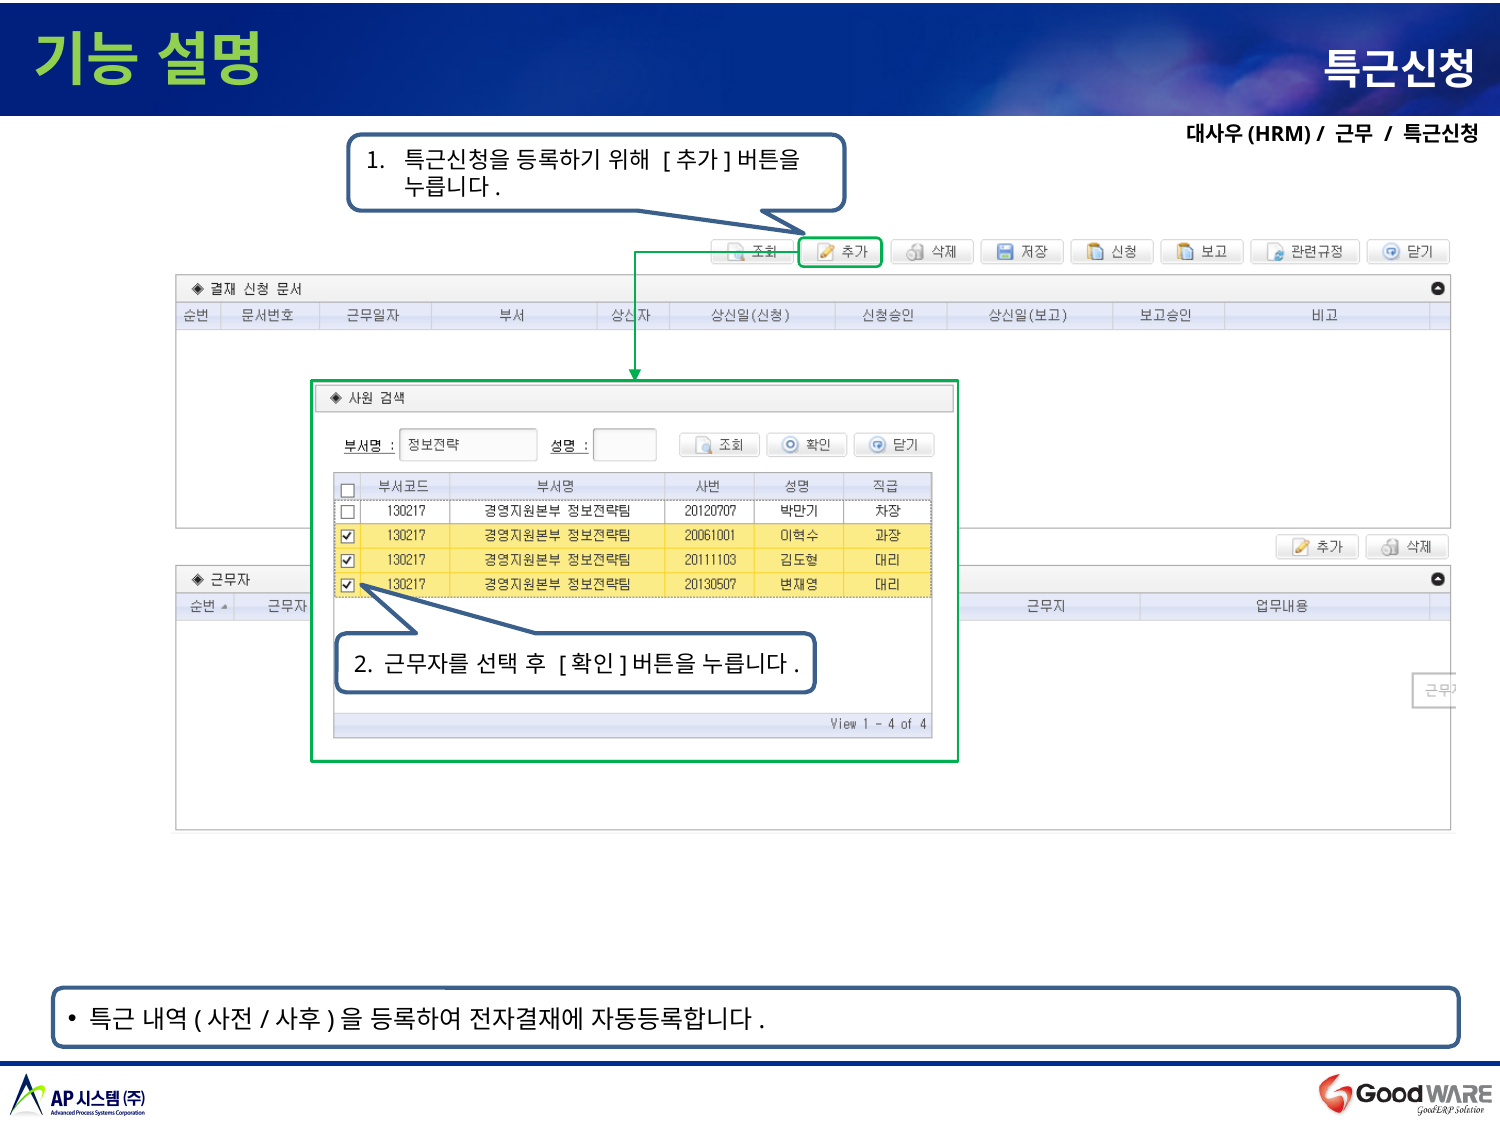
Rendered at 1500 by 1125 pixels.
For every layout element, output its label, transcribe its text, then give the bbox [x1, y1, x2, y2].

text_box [634, 251, 800, 380]
text_box 특근 내역(사전/사후)을 등록하여 전자결재에 자동등록합니다. [53, 995, 1459, 1041]
text_box 기능 설명 [18, 22, 1058, 101]
text_box 대사우(HRM) / 근무 / 특근신청 [1170, 113, 1494, 154]
text_box 특근신청 [980, 41, 1493, 101]
picture [0, 3, 1500, 116]
text_box 특근신청을 등록하기 위해 [추가]버튼을 누릅니다. [346, 132, 847, 232]
picture [0, 1061, 1500, 1066]
text_box [50, 985, 1461, 1049]
picture [1315, 1070, 1495, 1118]
picture [170, 233, 1457, 835]
picture [5, 1070, 149, 1119]
